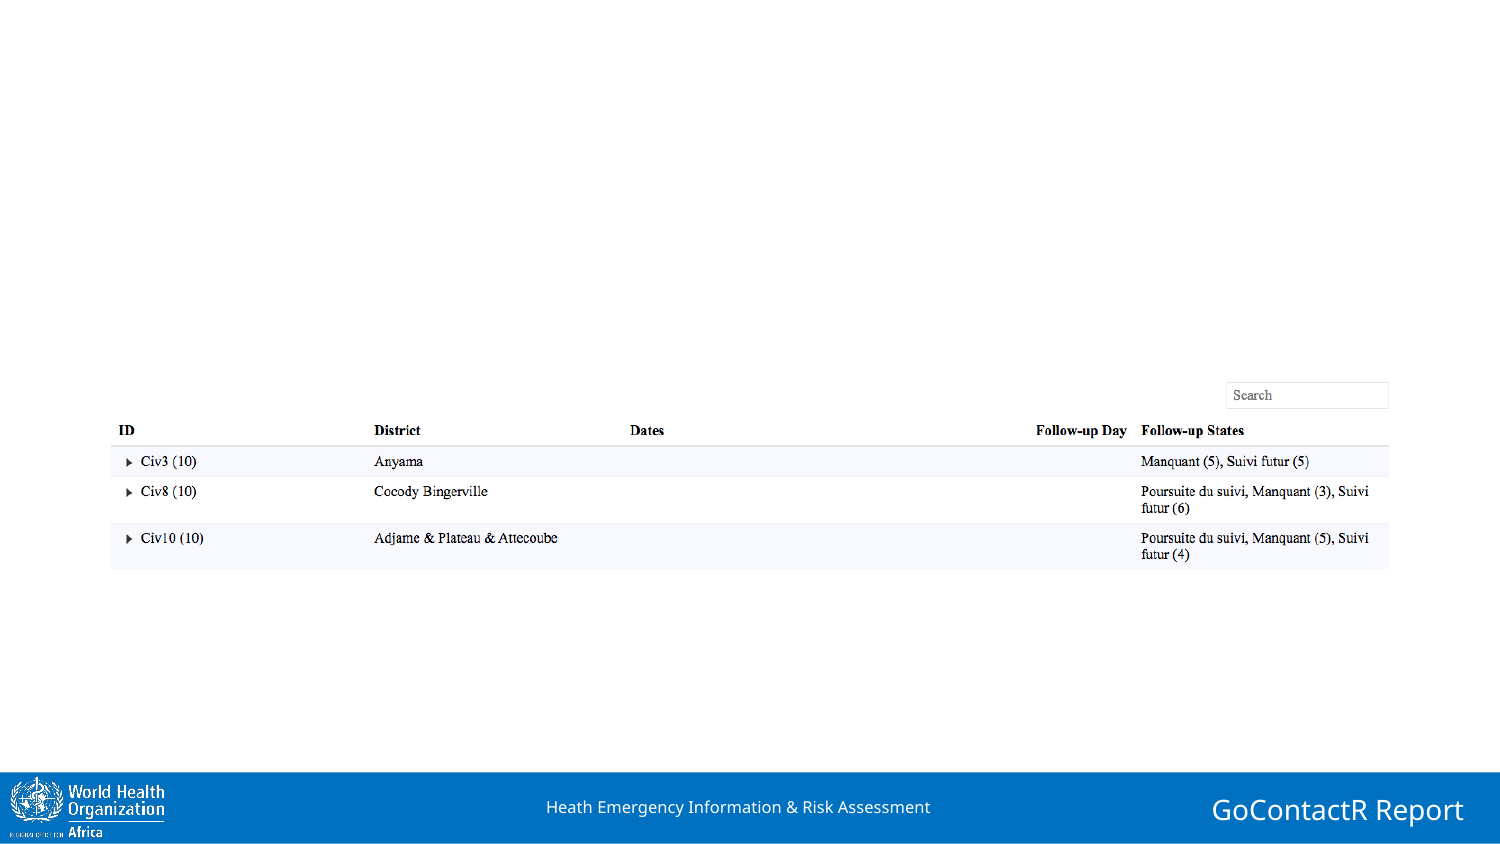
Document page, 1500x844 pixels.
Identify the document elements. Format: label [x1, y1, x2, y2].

picture [74, 345, 1426, 605]
picture [7, 775, 166, 839]
